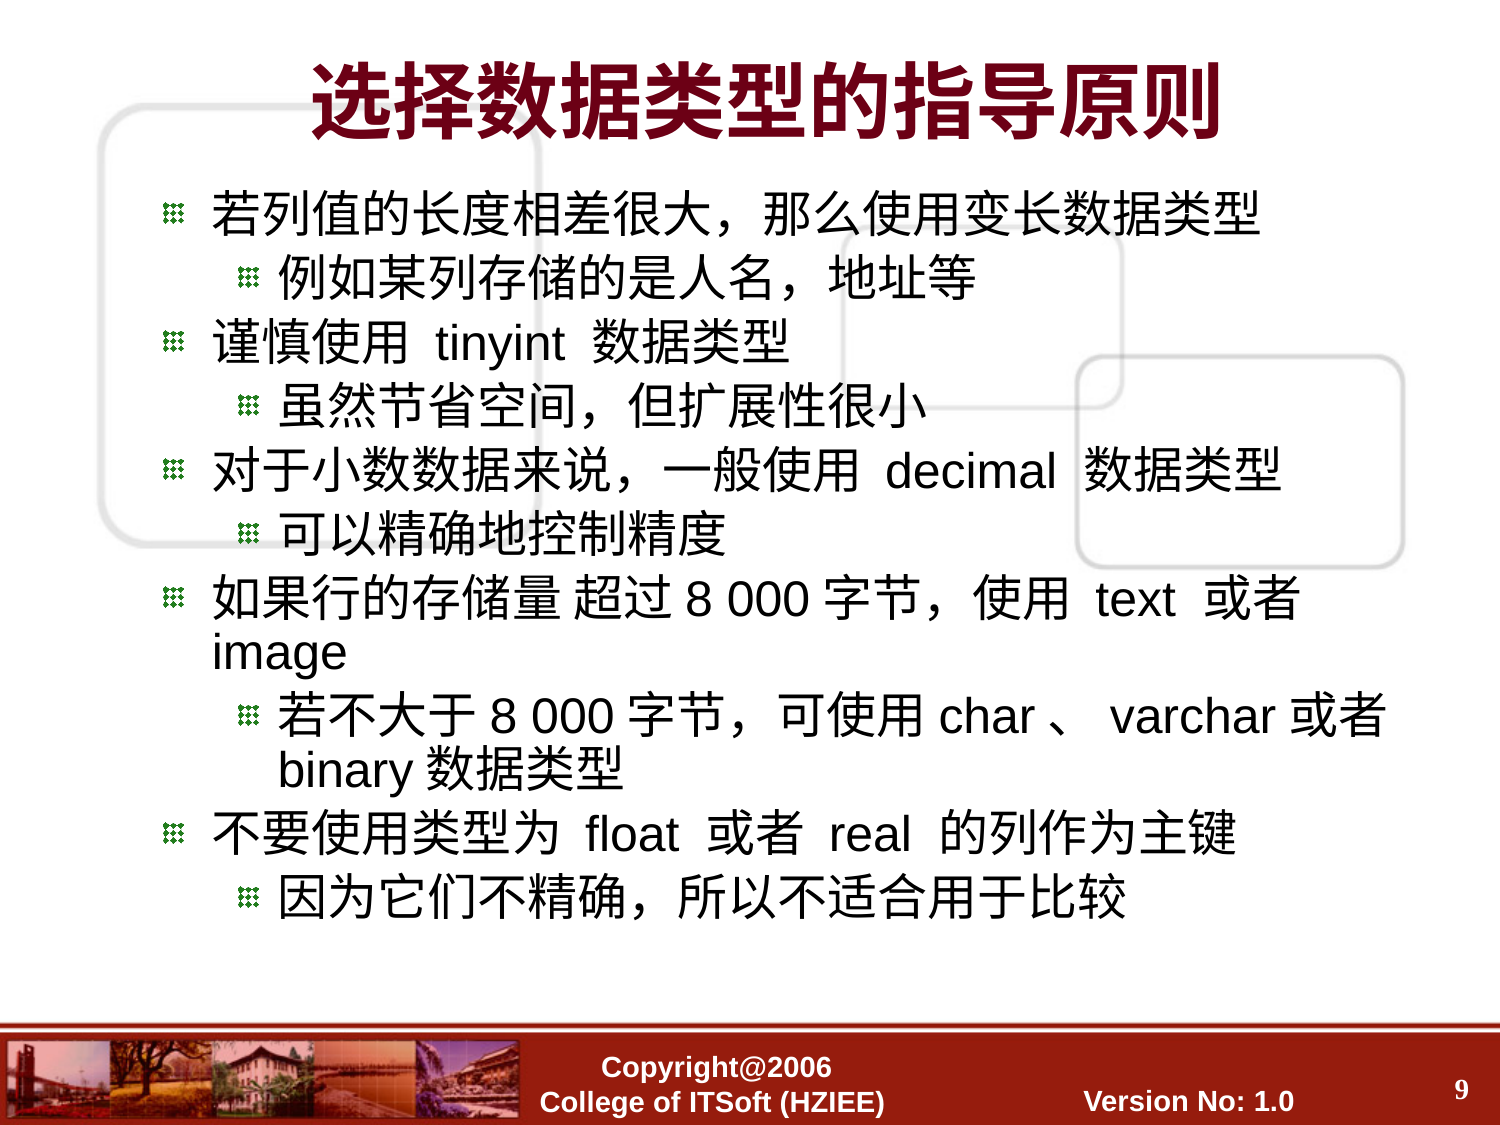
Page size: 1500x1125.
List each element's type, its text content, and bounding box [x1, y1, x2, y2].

picture [0, 0, 1500, 1125]
list 若列值的长度相差很大，那么使用变长数据类型 例如某列存储的是人名，地址等 谨慎使用 tinyint 数据类型 虽然节省空间，但扩展性很小 对于小数数据来说，一般使用 decimal 数据类型 可以精确地控制精度 如果行的存储量 超过8 000字节，使用 text 或者 image 若不大于8 000字节，可使用char、varchar或者binary数据类型 不要使用类型为 float 或者 real 的列作为主键 因为它们不精确，所以不适合用于比较 [140, 181, 1439, 961]
title 选择数据类型的指导原则 [140, 46, 1395, 151]
